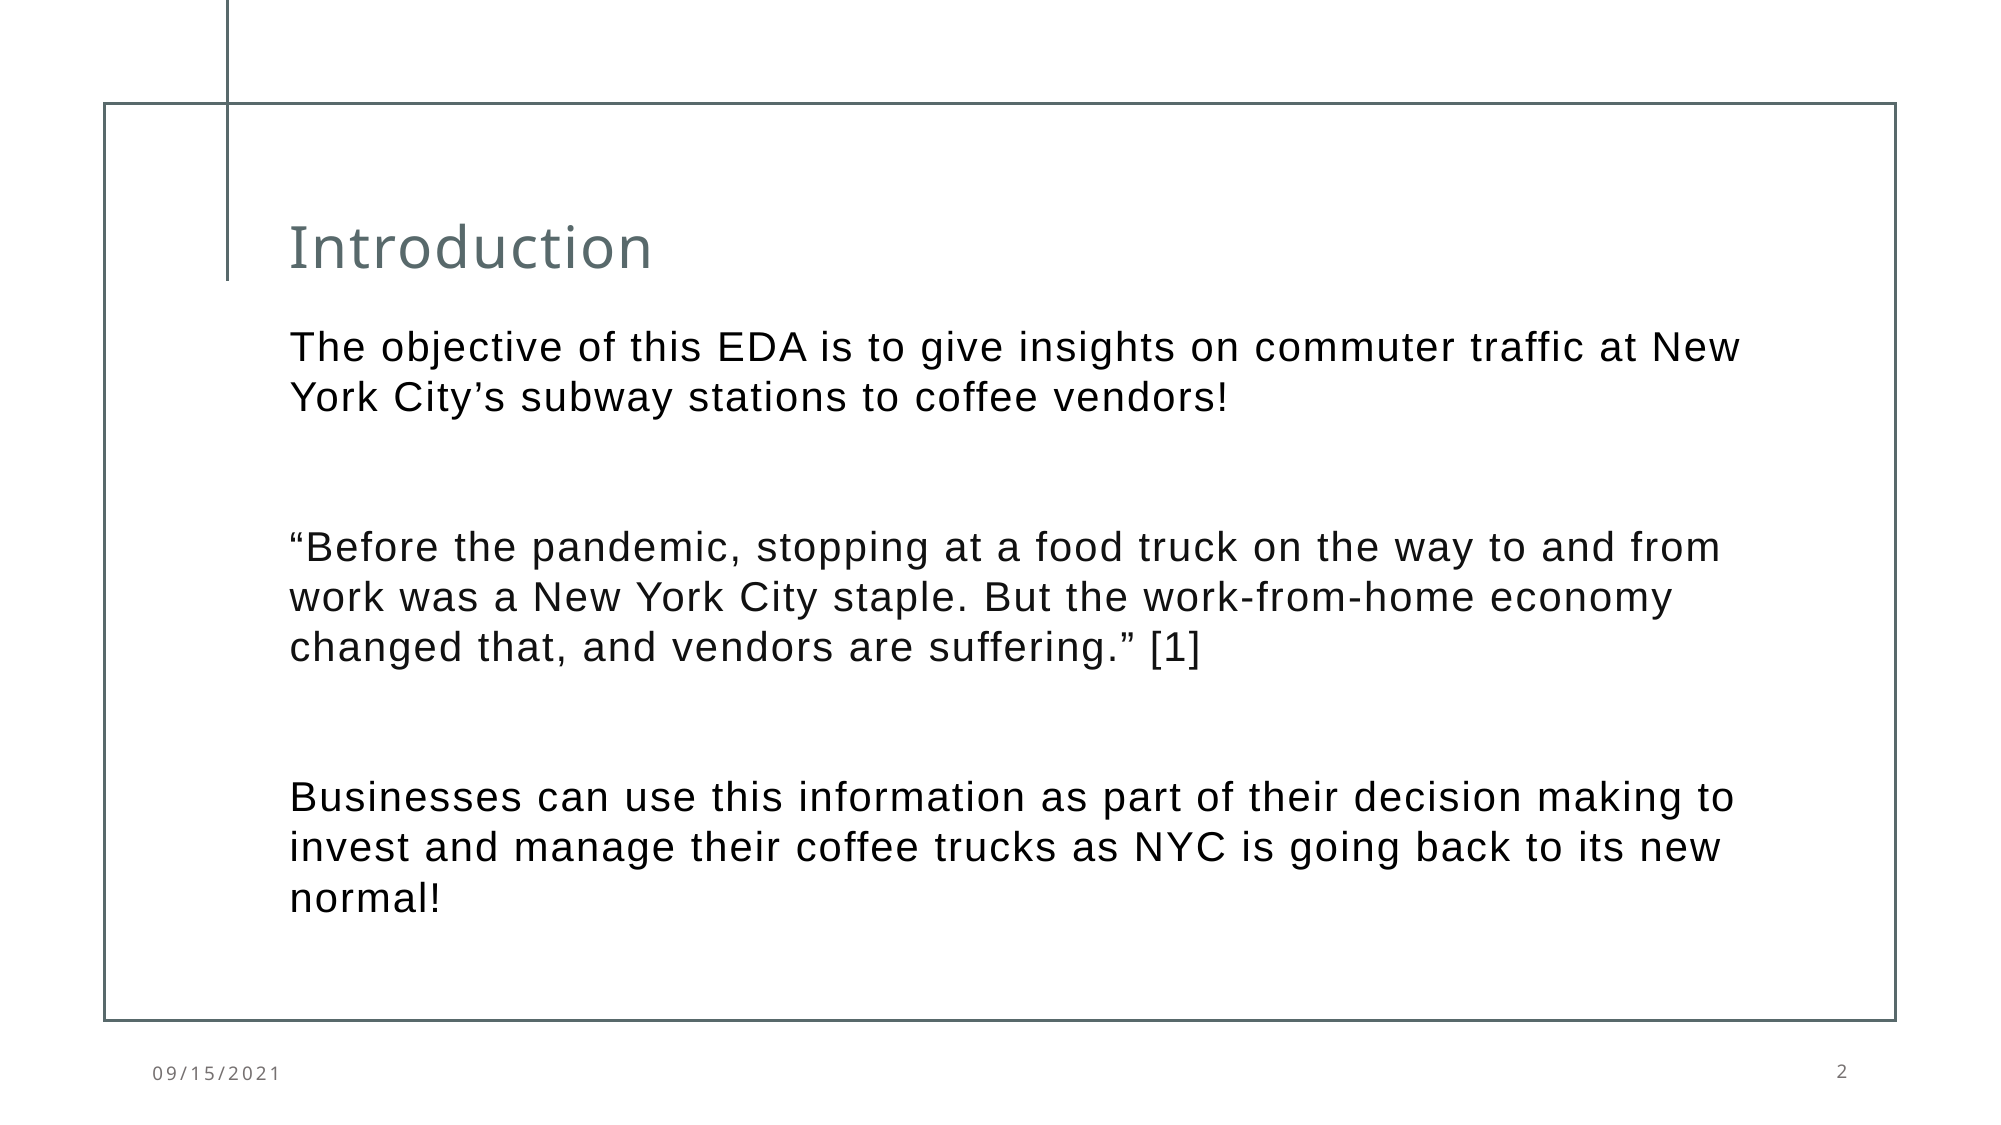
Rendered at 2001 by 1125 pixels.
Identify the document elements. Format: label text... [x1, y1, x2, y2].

slide_number 2 [1412, 1042, 1863, 1103]
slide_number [137, 1042, 588, 1103]
text_box [104, 103, 1896, 1021]
list The objective of this EDA is to give insights on commuter traffic at New York City’s subway stations to coffee vendors! “Before the pandemic, stopping at a food truck on the way to and from work was a New York City staple. But the work-from-home economy changed that, and vendors are suffering.” [1] Businesses can use this information as part of their decision making to invest and manage their coffee trucks as NYC is going back to its new normal! [274, 312, 1818, 893]
title Introduction [274, 209, 1155, 291]
